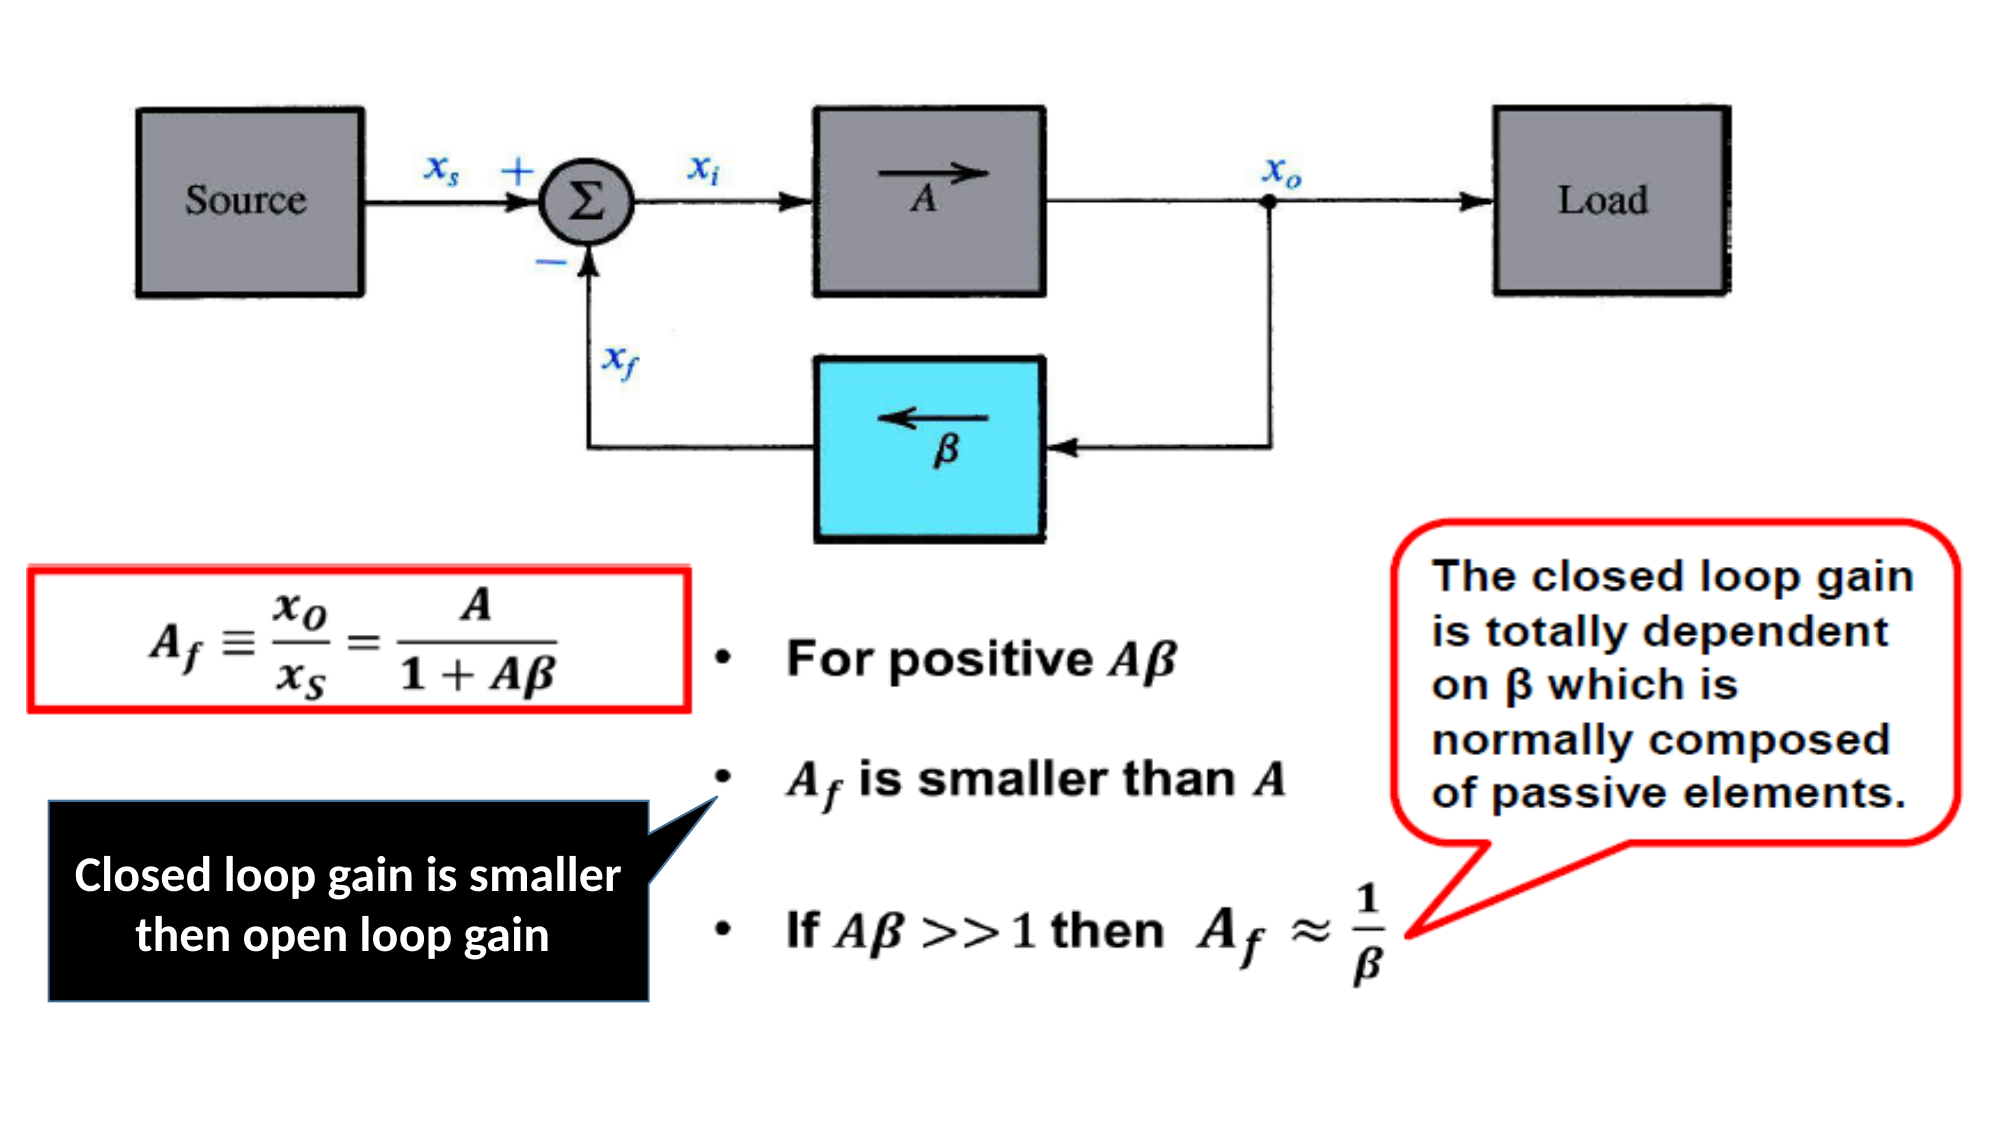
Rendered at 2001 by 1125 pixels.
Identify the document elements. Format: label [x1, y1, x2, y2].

picture [26, 64, 1970, 1027]
